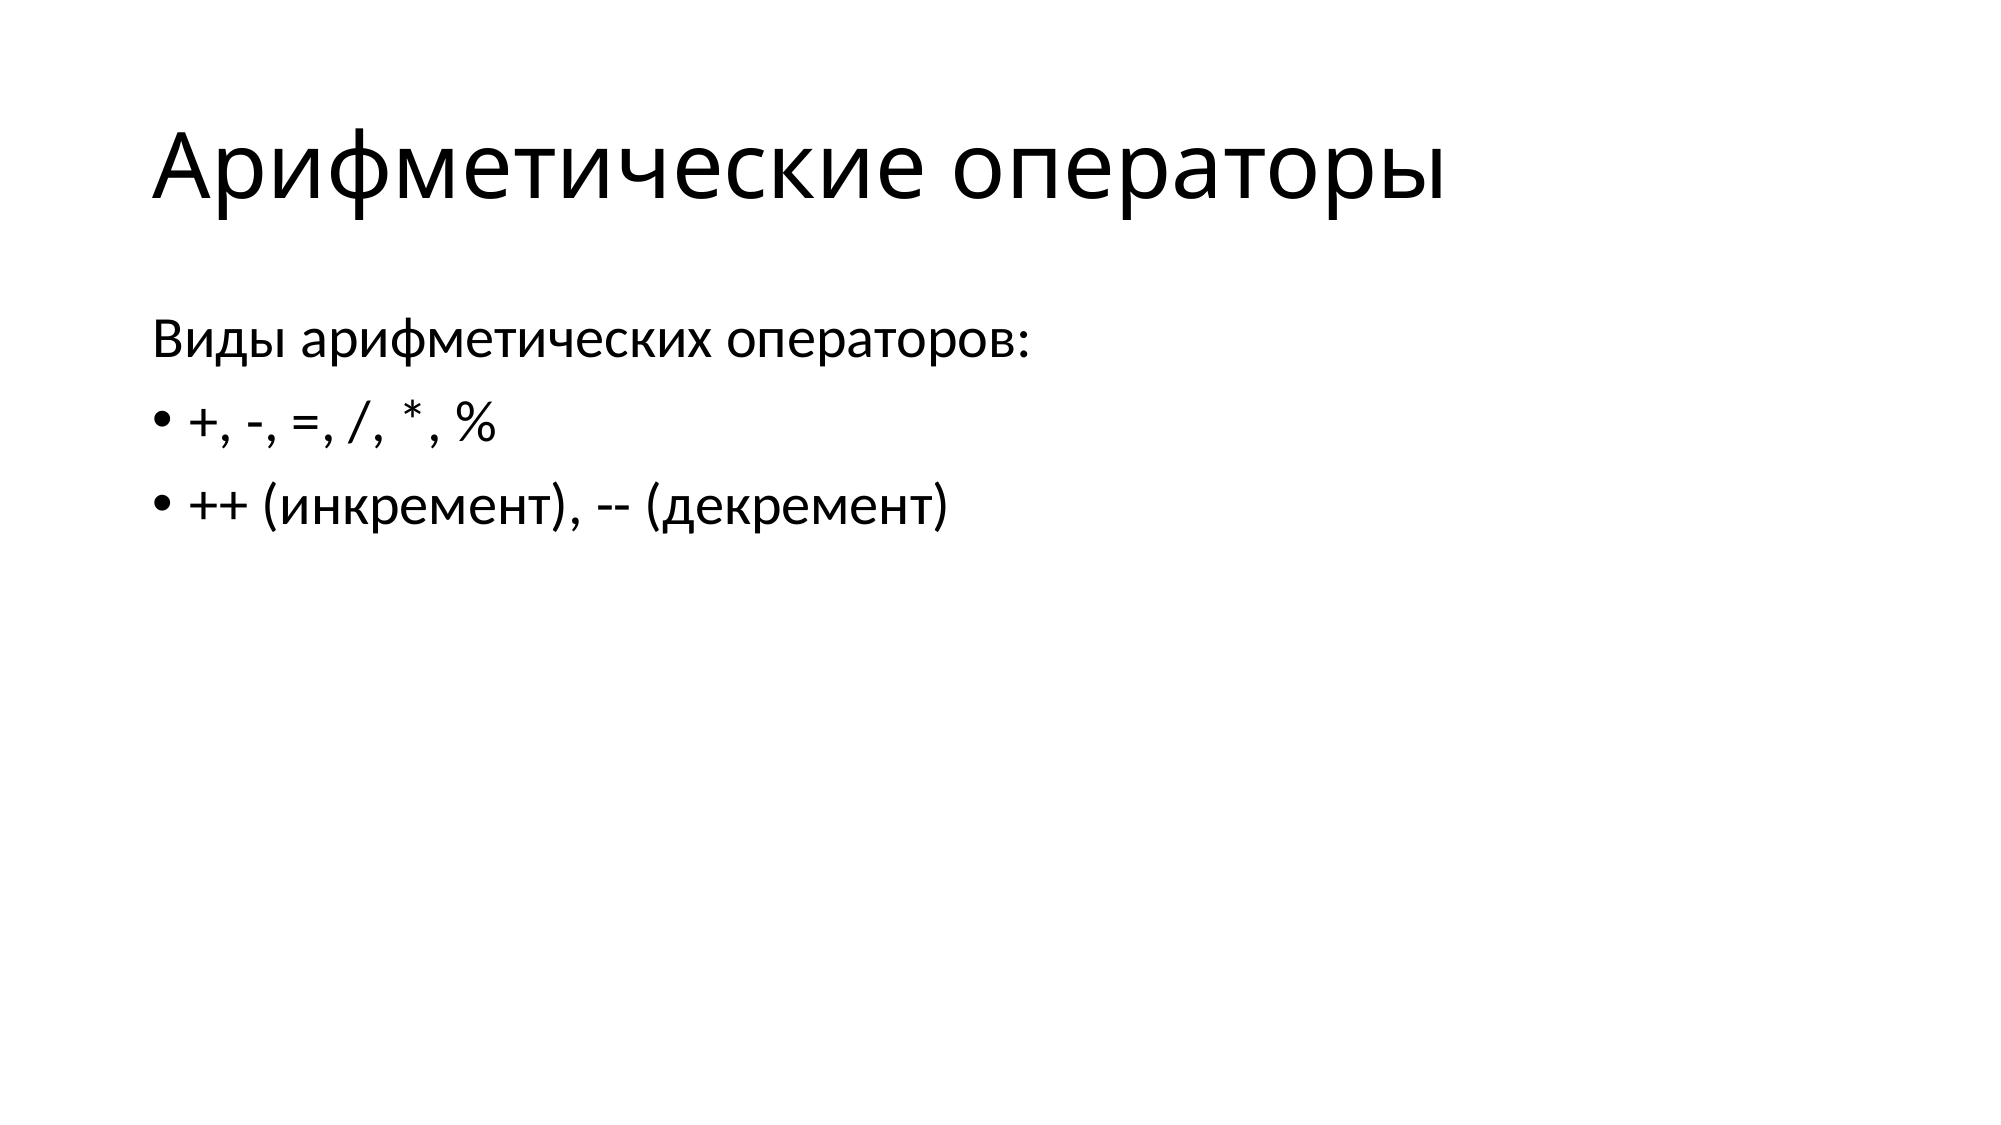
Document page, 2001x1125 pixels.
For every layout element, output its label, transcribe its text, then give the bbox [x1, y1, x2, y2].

list Виды арифметических операторов: +, -, =, /, *, % ++ (инкремент), -- (декремент) [137, 299, 1863, 1014]
title Арифметические операторы [137, 59, 1863, 278]
